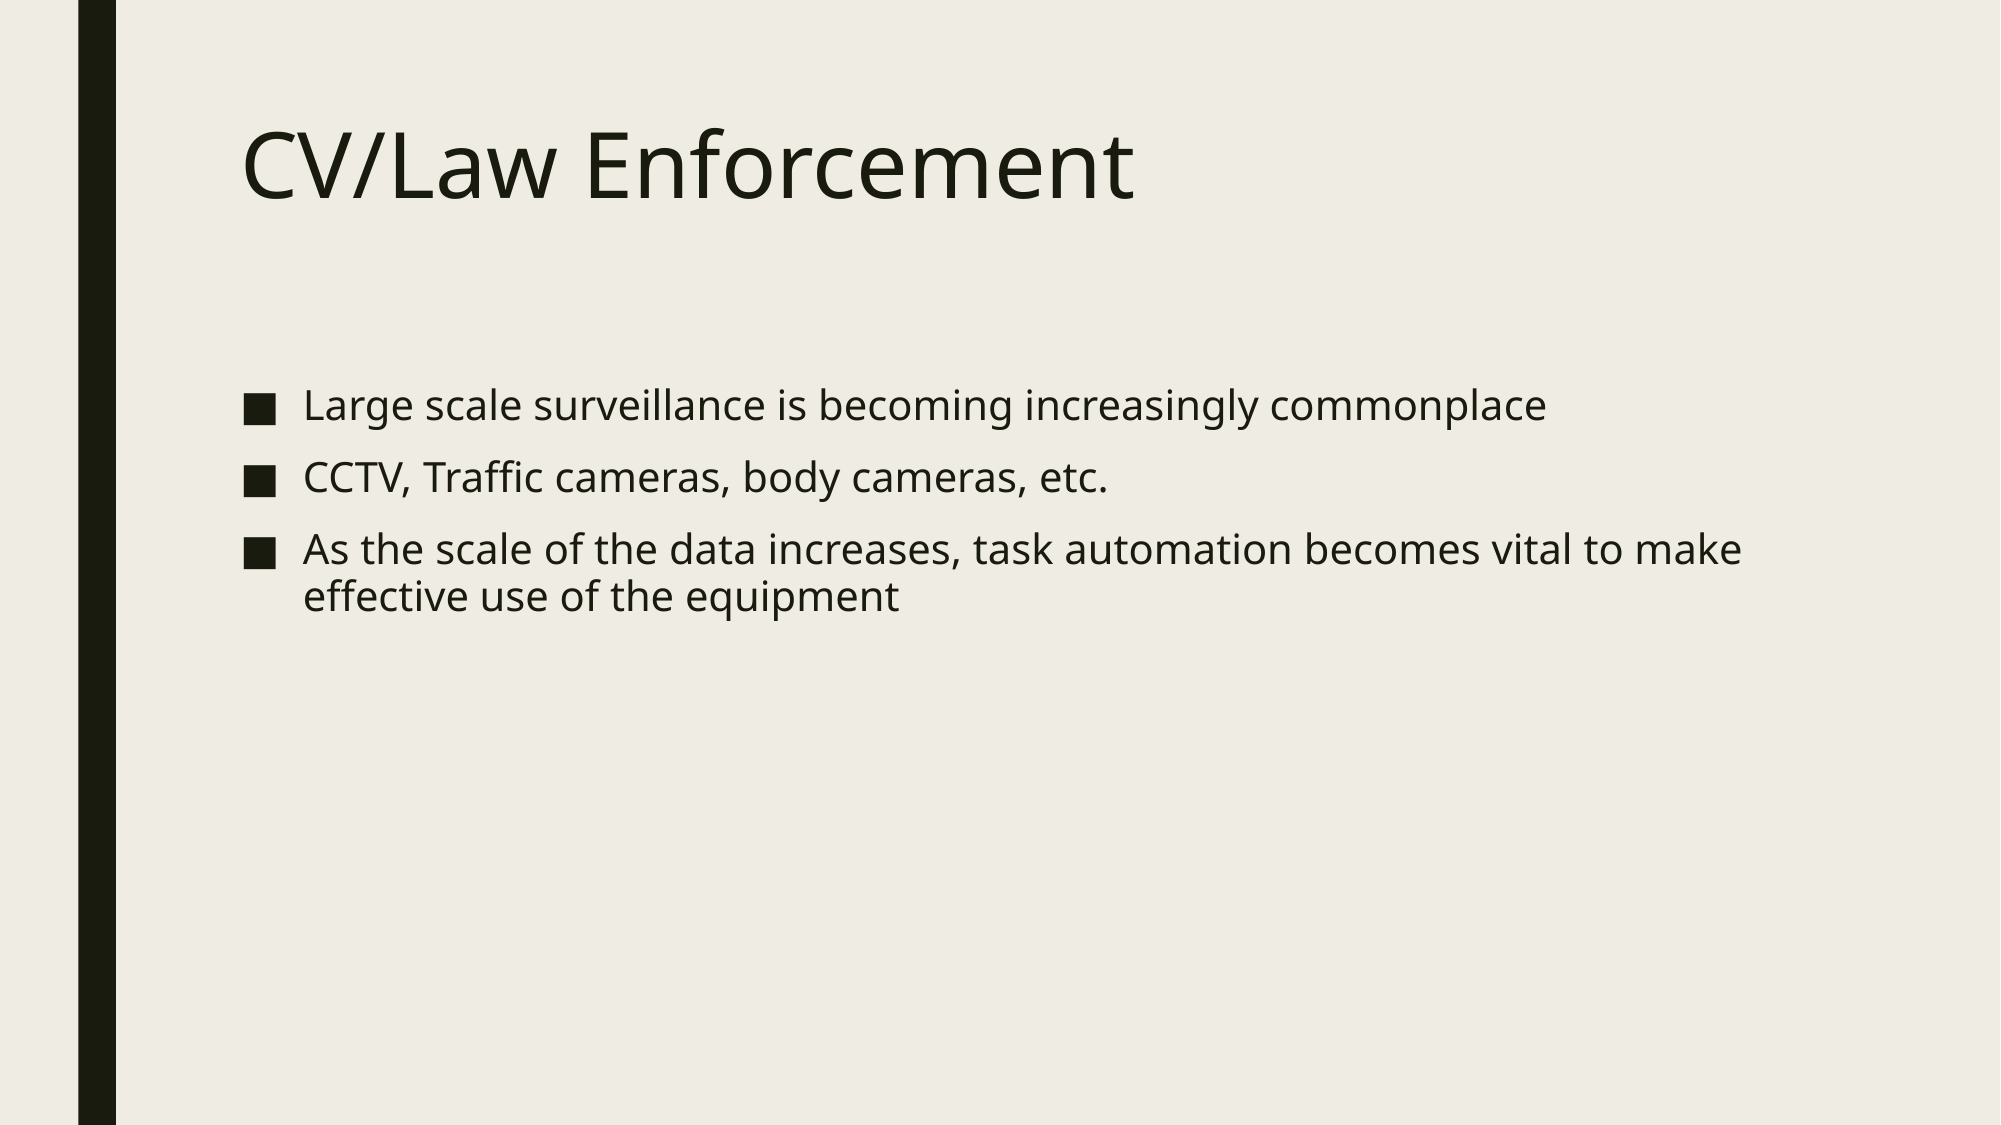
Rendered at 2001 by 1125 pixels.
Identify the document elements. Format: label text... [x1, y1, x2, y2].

title CV/Law Enforcement [225, 112, 1800, 357]
list Large scale surveillance is becoming increasingly commonplace CCTV, Traffic cameras, body cameras, etc. As the scale of the data increases, task automation becomes vital to make effective use of the equipment [225, 375, 1800, 963]
